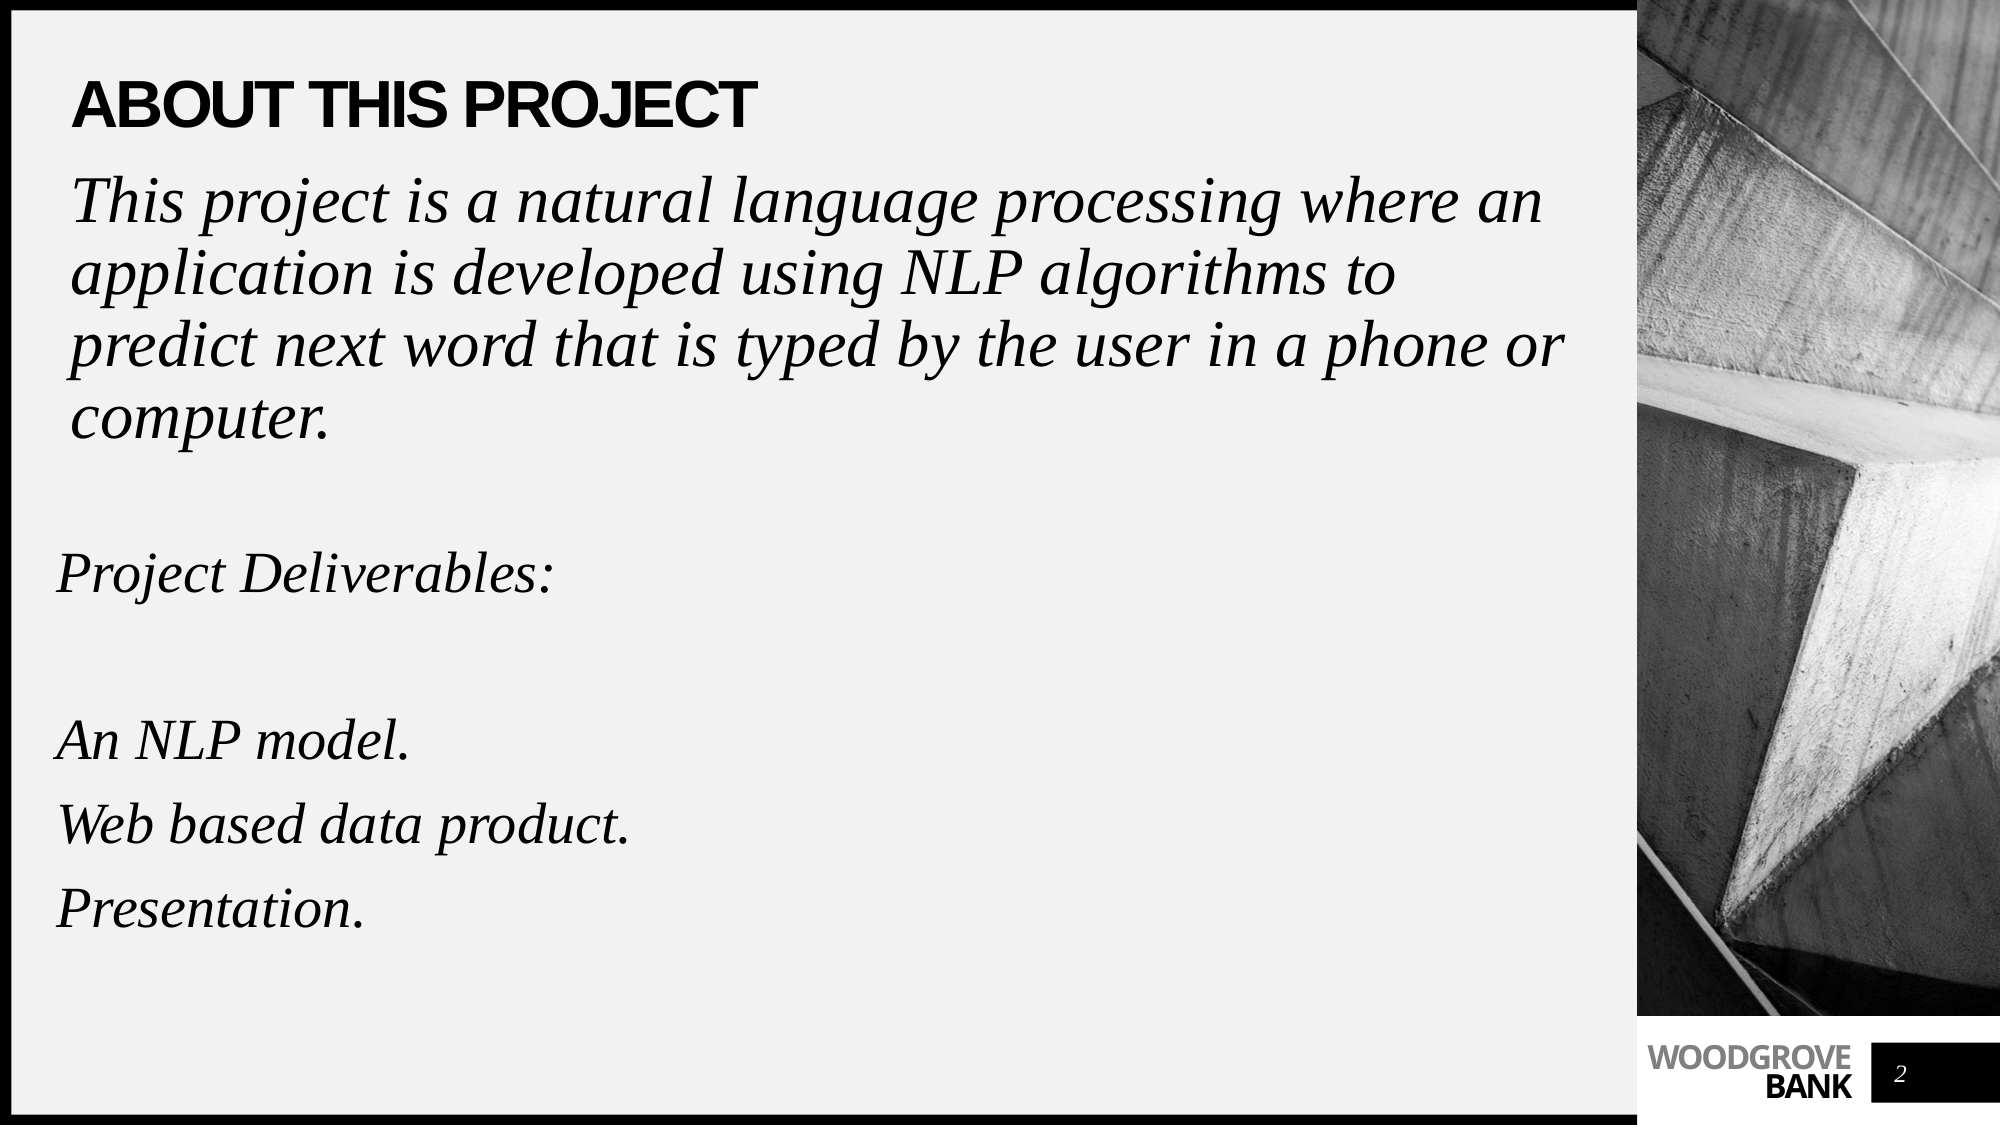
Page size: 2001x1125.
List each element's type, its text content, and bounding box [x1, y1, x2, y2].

picture [1637, 0, 2000, 1016]
title About THIS PROJECT [70, 70, 1580, 142]
list This project is a natural language processing where an application is developed using NLP algorithms to predict next word that is typed by the user in a phone or computer. [70, 165, 1580, 499]
slide_number 2 [1877, 1050, 1924, 1096]
list Project Deliverables: An NLP model. Web based data product. Presentation. [56, 541, 1565, 1016]
